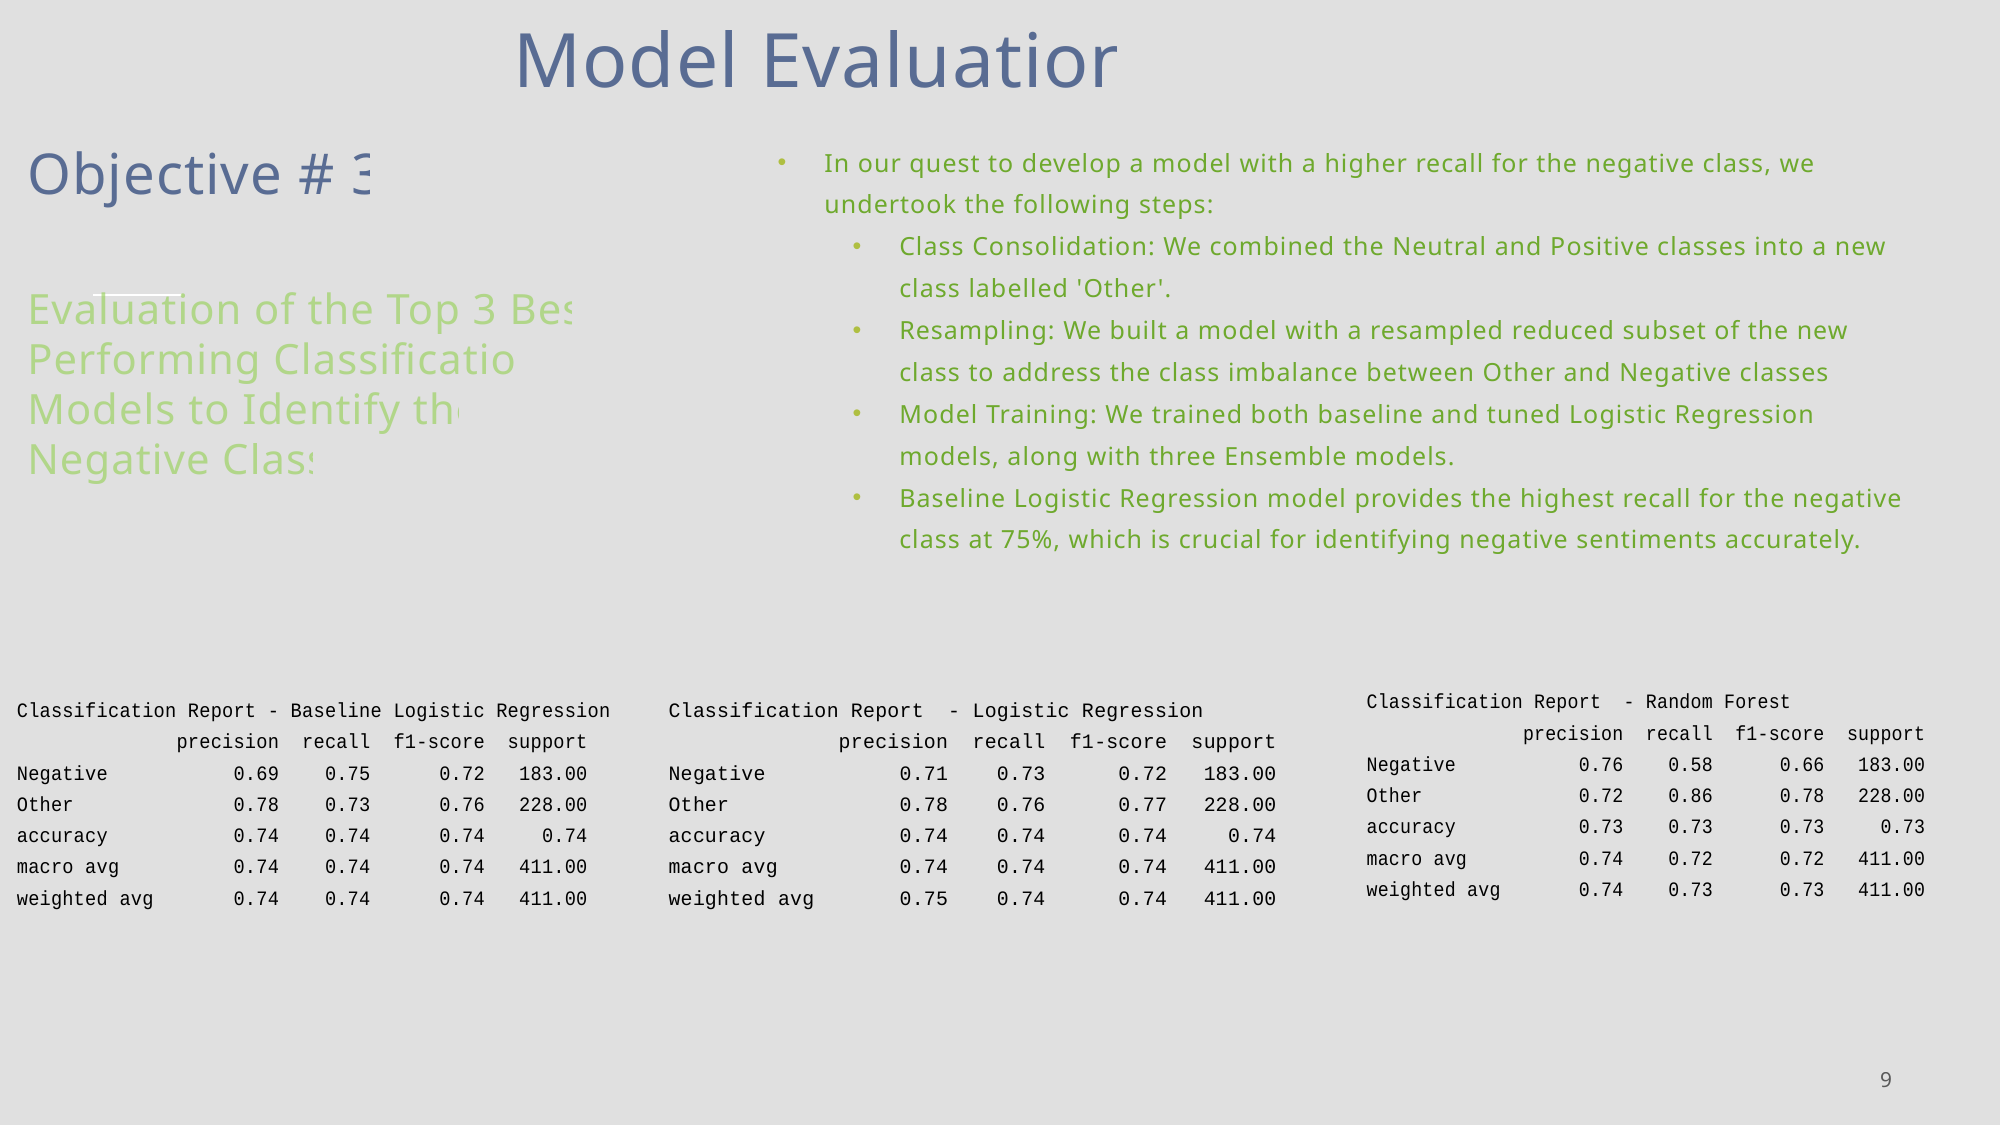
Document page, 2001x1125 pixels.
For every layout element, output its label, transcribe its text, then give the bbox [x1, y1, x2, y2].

title Model Evaluation [132, 24, 1519, 105]
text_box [663, 695, 1345, 917]
text_box Objective # 3 Evaluation of the Top 3 Best Performing Classification Models to Identify the Negative Class [12, 130, 669, 491]
text_box In our quest to develop a model with a higher recall for the negative class, we undertook the following steps: Class Consolidation: We combined the Neutral and Positive classes into a new class labelled 'Other'. Resampling: We built a model with a resampled reduced subset of the new class to address the class imbalance between Other and Negative classes Model Training: We trained both baseline and tuned Logistic Regression models, along with three Ensemble models. Baseline Logistic Regression model provides the highest recall for the negative class at 75%, which is crucial for identifying negative sentiments accurately. [762, 126, 1927, 563]
slide_number 9 [1637, 1042, 1907, 1119]
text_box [12, 695, 652, 917]
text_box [1362, 687, 1988, 908]
